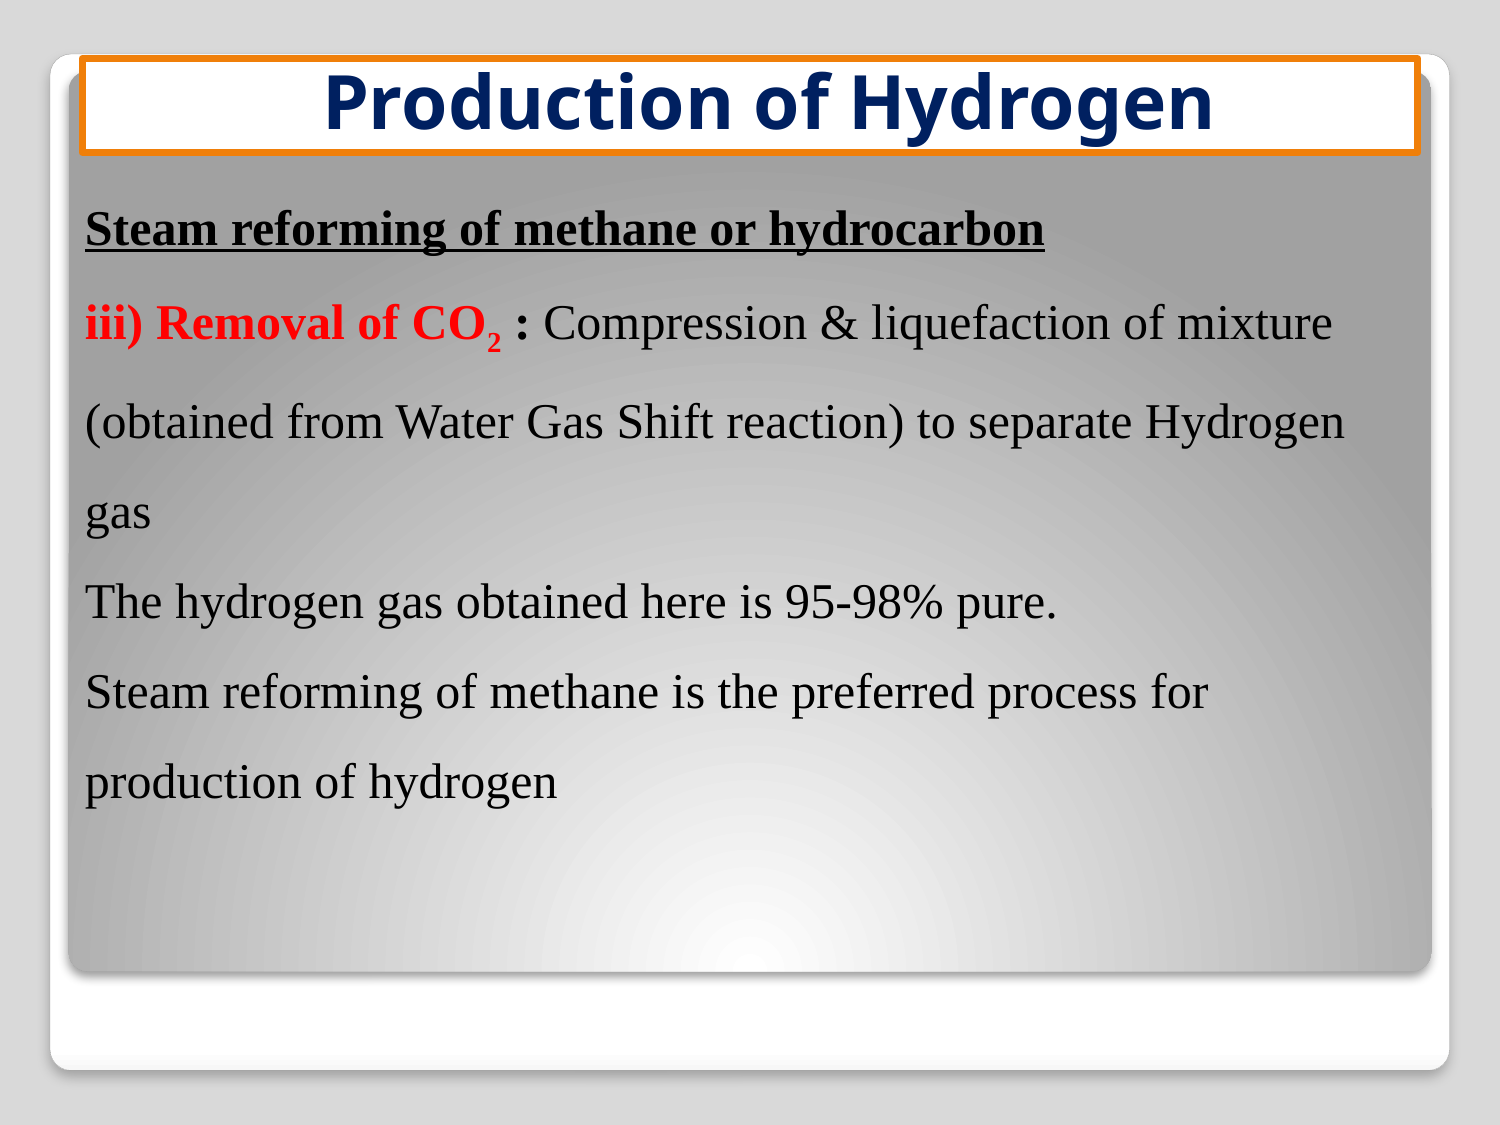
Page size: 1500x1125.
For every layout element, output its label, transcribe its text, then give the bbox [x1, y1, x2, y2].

title Production of Hydrogen [79, 55, 1421, 156]
text_box Steam reforming of methane or hydrocarbon iii) Removal of CO2 : Compression & liquefaction of mixture (obtained from Water Gas Shift reaction) to separate Hydrogen gas The hydrogen gas obtained here is 95-98% pure. Steam reforming of methane is the preferred process for production of hydrogen [70, 158, 1430, 906]
